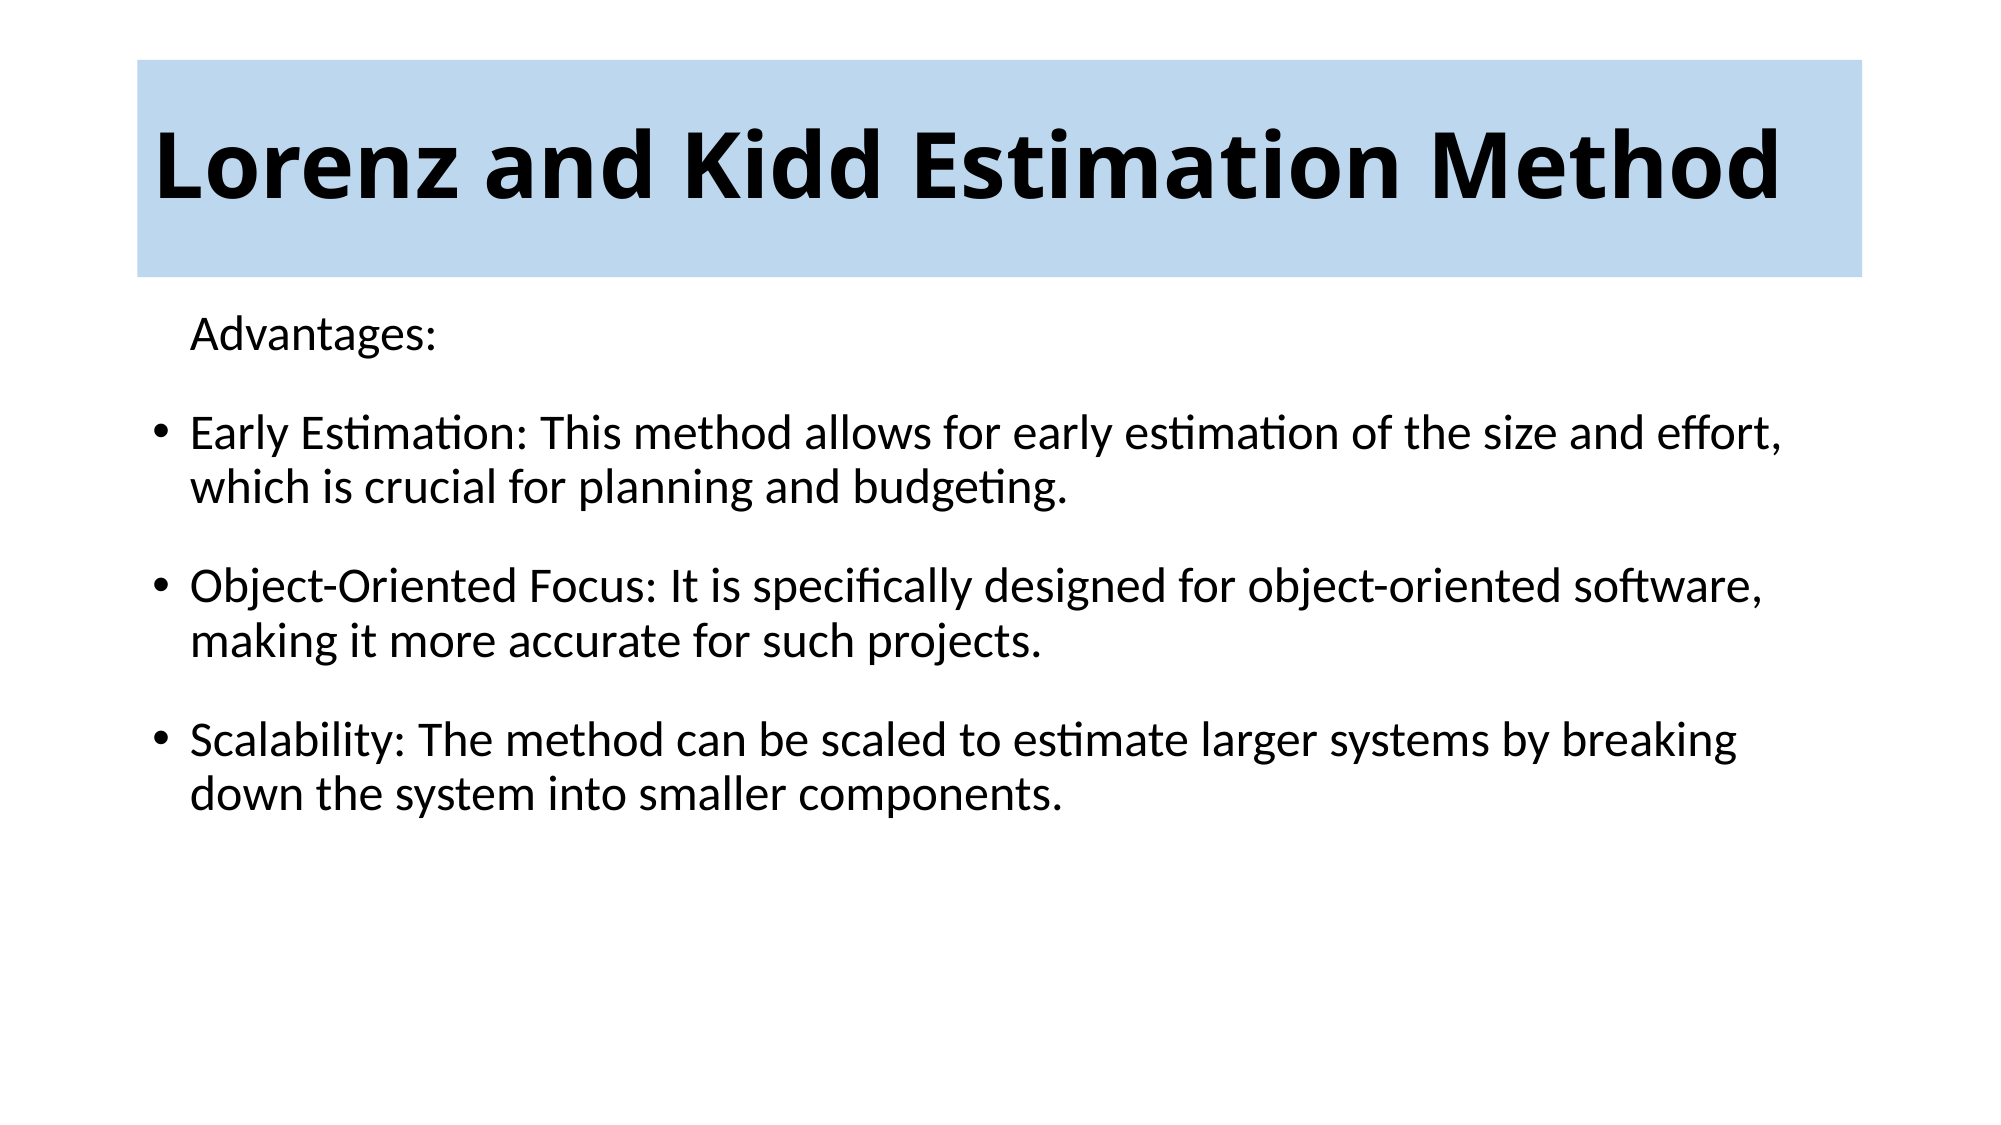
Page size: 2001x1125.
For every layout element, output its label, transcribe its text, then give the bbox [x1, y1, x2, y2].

list Advantages: Early Estimation: This method allows for early estimation of the size and effort, which is crucial for planning and budgeting. Object-Oriented Focus: It is specifically designed for object-oriented software, making it more accurate for such projects. Scalability: The method can be scaled to estimate larger systems by breaking down the system into smaller components. [137, 299, 1863, 1014]
title Lorenz and Kidd Estimation Method [137, 59, 1863, 278]
